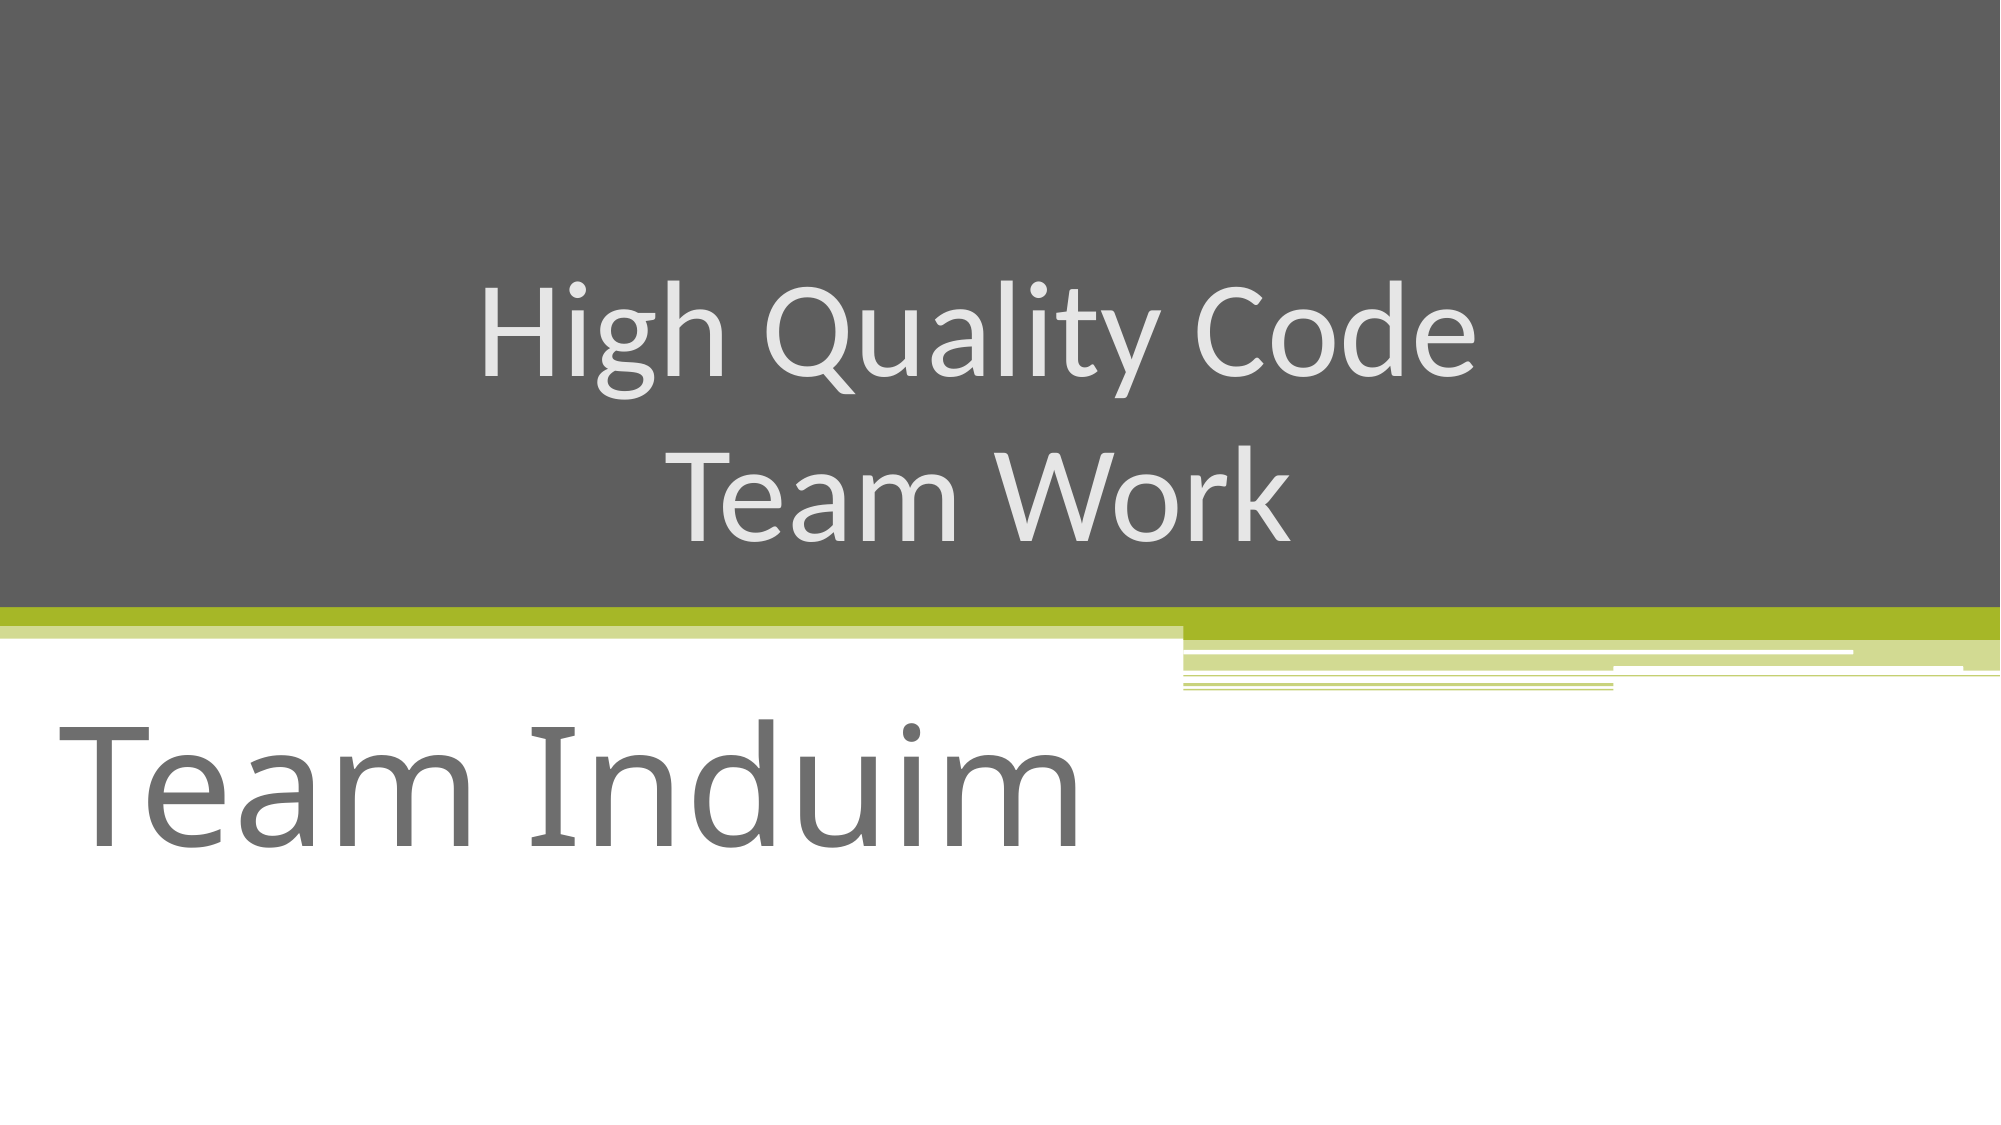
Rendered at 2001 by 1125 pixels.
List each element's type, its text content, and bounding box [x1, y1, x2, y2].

title Team Induim [19, 668, 1129, 887]
subtitle High Quality Code Team Work [297, 231, 1650, 564]
